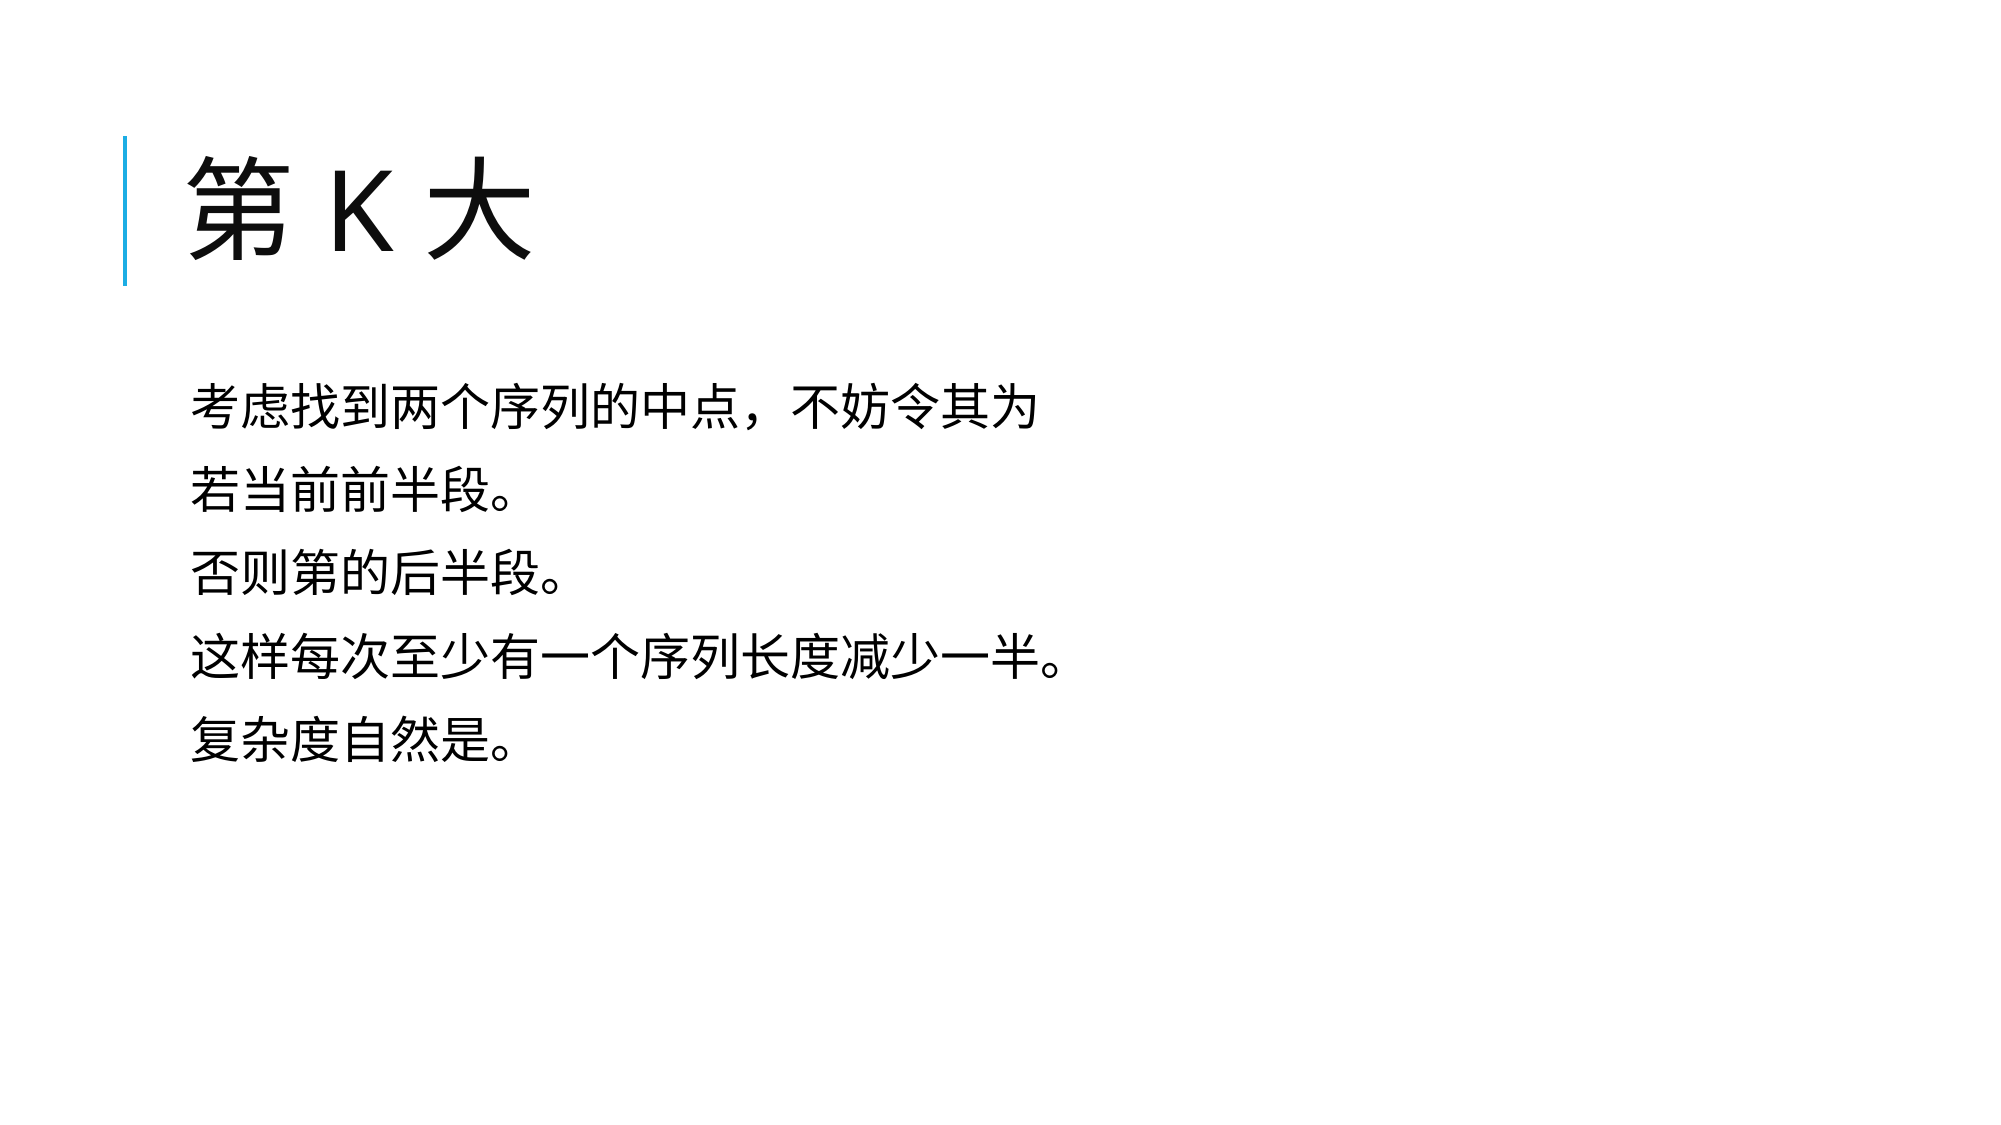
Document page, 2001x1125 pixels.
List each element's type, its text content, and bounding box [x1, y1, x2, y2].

title 第k大 [168, 96, 1763, 342]
